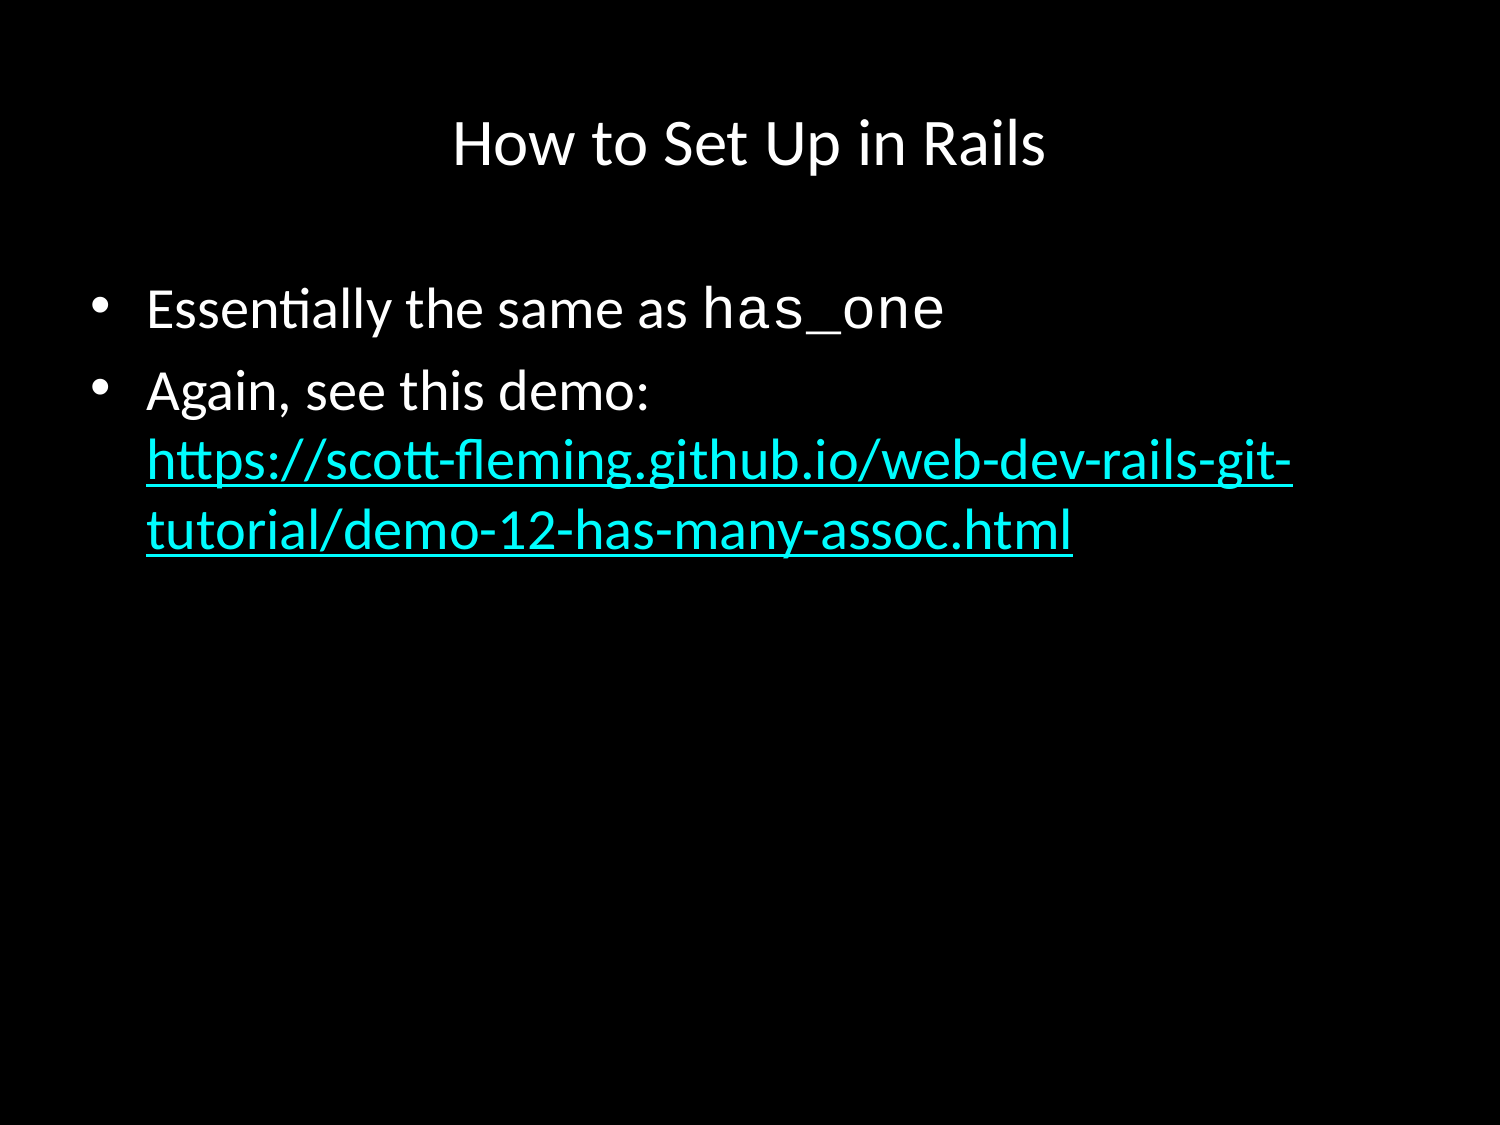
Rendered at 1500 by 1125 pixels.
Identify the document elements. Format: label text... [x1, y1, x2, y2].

title How to Set Up in Rails [75, 45, 1425, 233]
list Essentially the same as has_one Again, see this demo: https://scott-fleming.github.io/web-dev-rails-git-tutorial/demo-12-has-many-assoc.html [75, 262, 1425, 1005]
